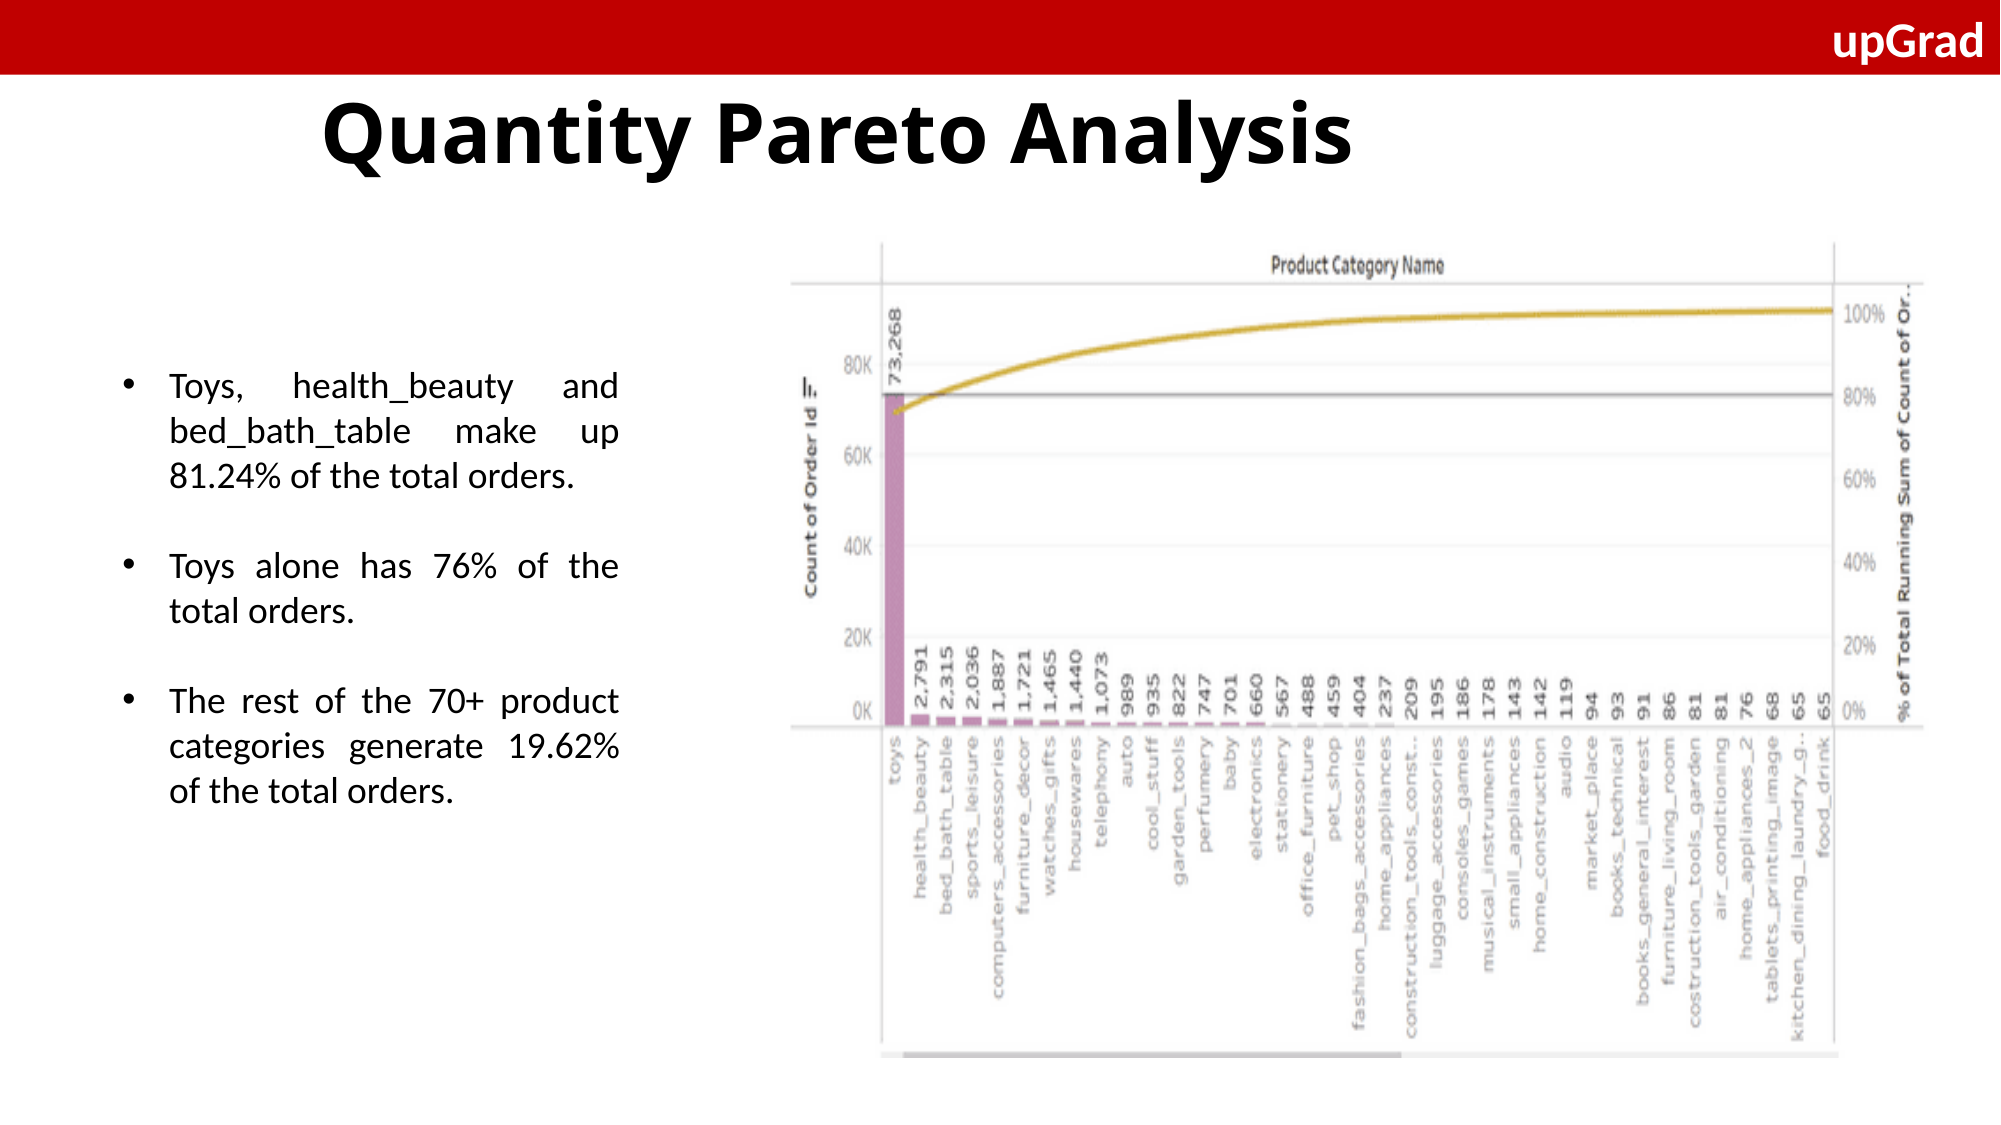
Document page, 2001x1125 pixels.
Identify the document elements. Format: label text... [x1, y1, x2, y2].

text_box upGrad [0, 0, 2000, 75]
title Quantity Pareto Analysis [215, 83, 1461, 190]
text_box Toys, health_beauty and bed_bath_table make up 81.24% of the total orders. Toys alone has 76% of the total orders. The rest of the 70+ product categories generate 19.62% of the total orders. [107, 353, 635, 819]
picture [790, 232, 1936, 1058]
